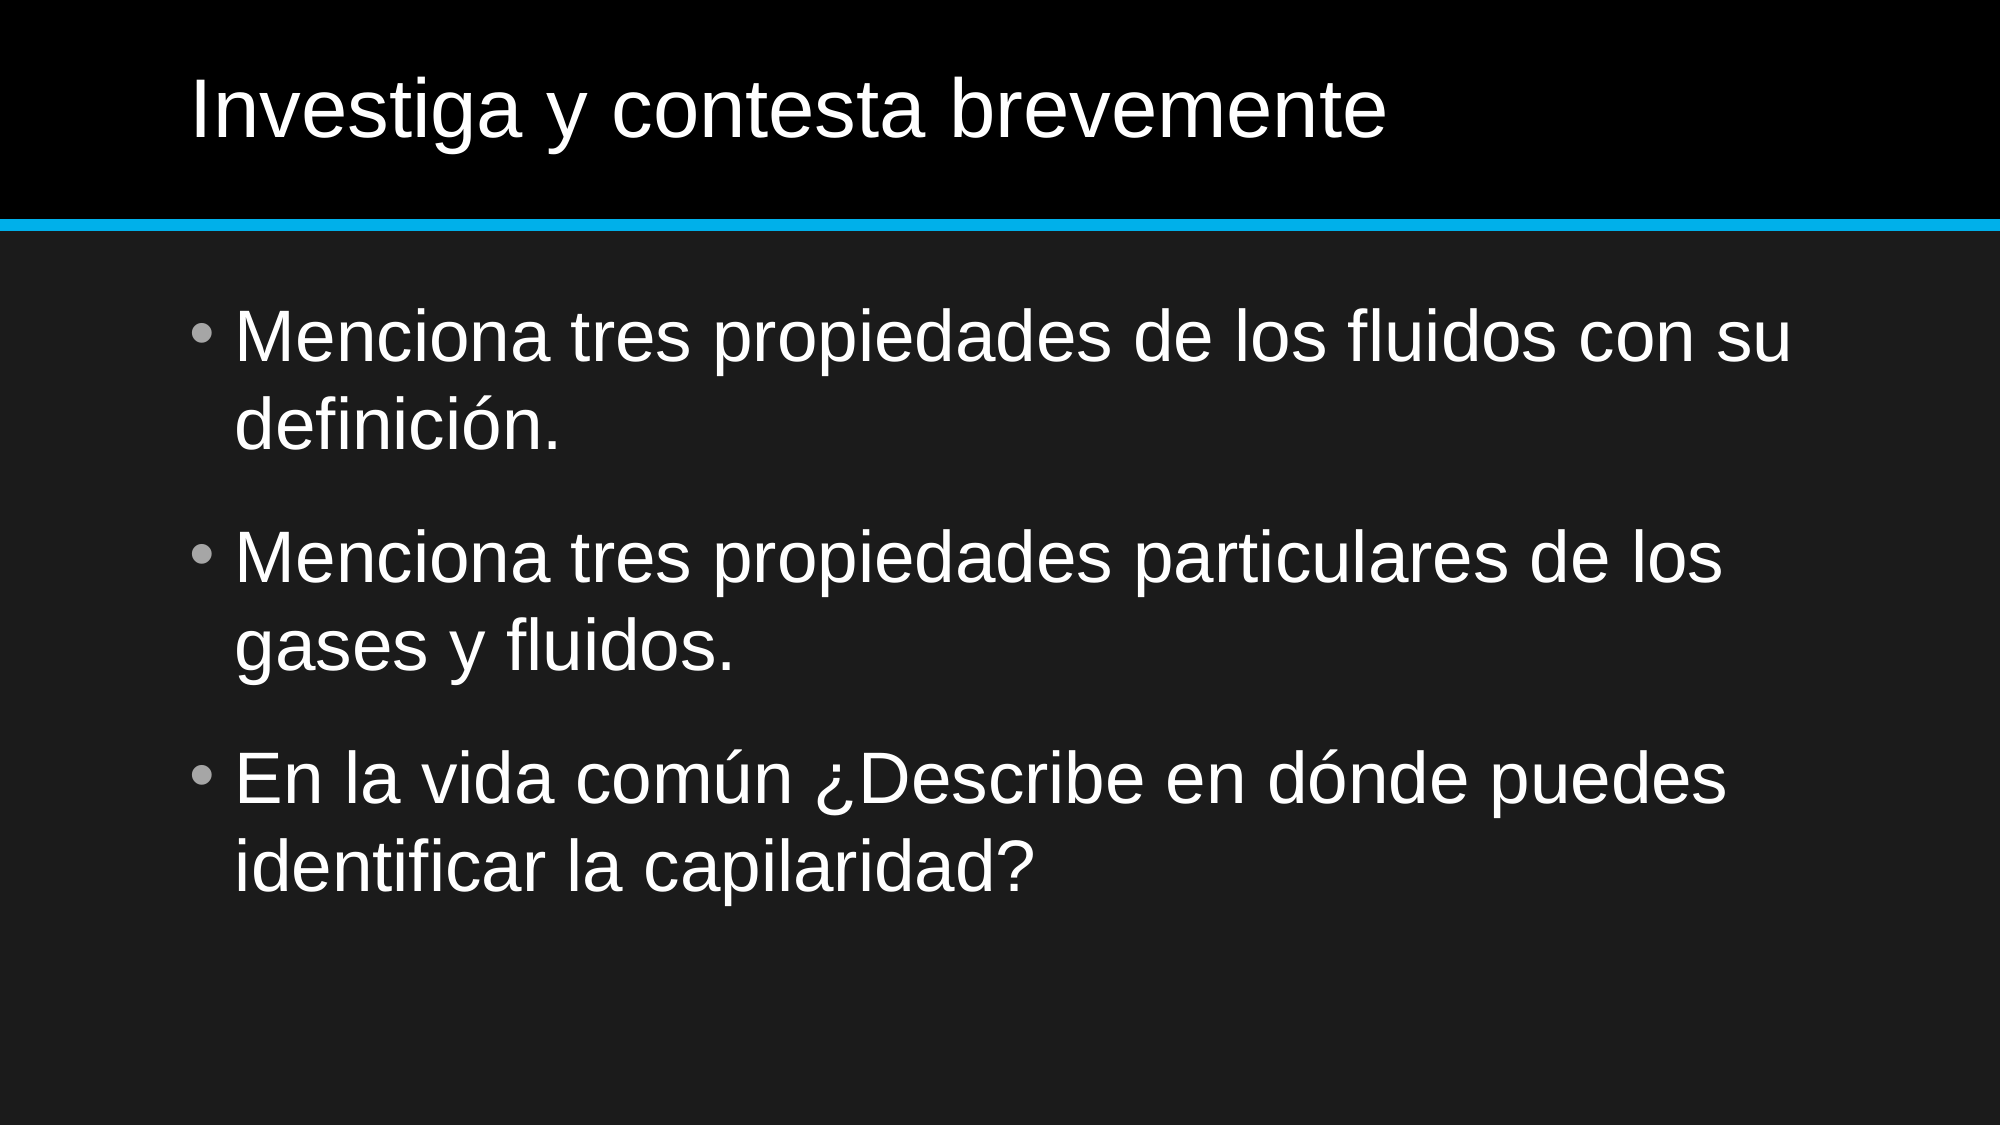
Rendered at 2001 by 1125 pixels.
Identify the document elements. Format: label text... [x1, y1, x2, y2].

title Investiga y contesta brevemente [174, 20, 1825, 201]
list Menciona tres propiedades de los fluidos con su definición. Menciona tres propiedades particulares de los gases y fluidos. En la vida común ¿Describe en dónde puedes identificar la capilaridad? [174, 281, 1825, 1013]
